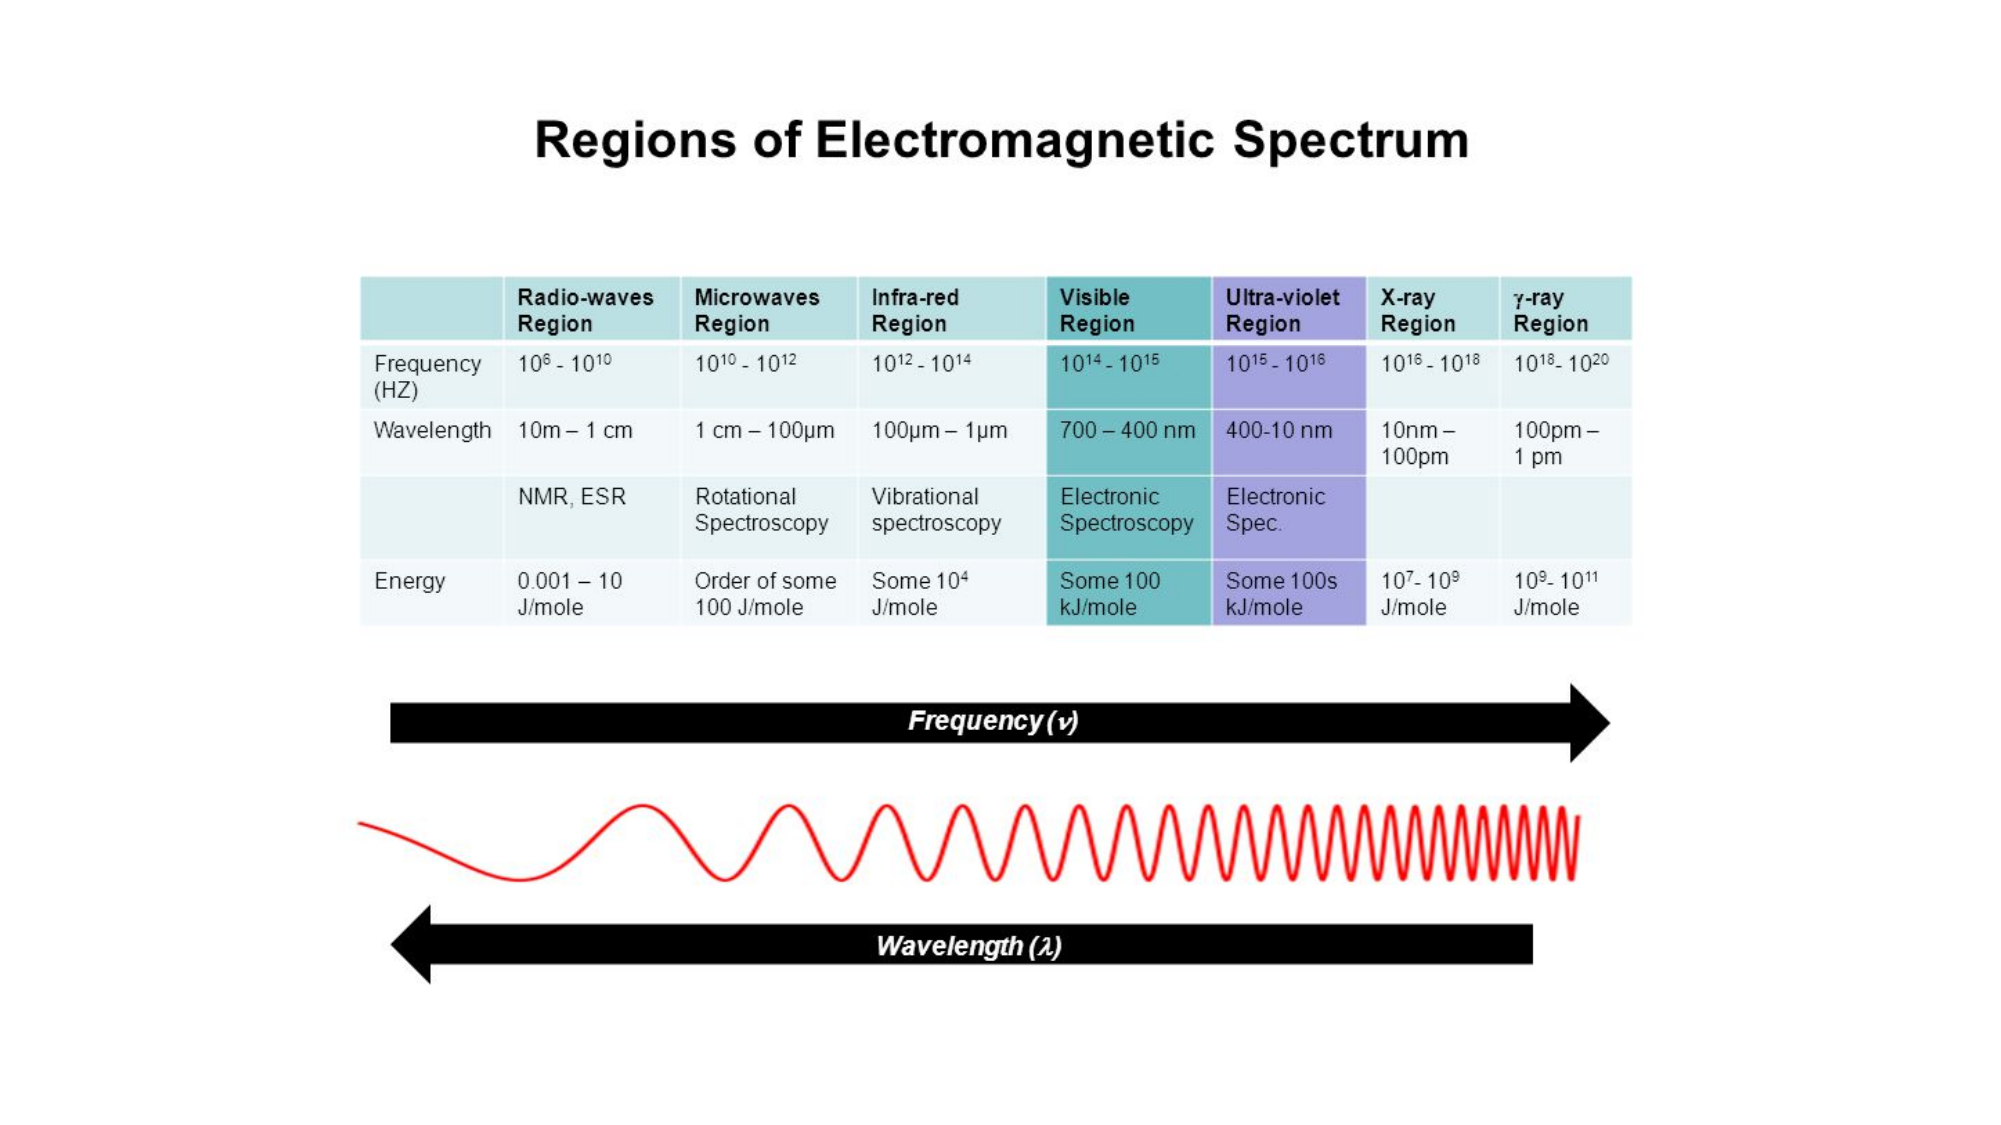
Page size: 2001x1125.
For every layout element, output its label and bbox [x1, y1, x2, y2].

picture [338, 66, 1666, 1062]
